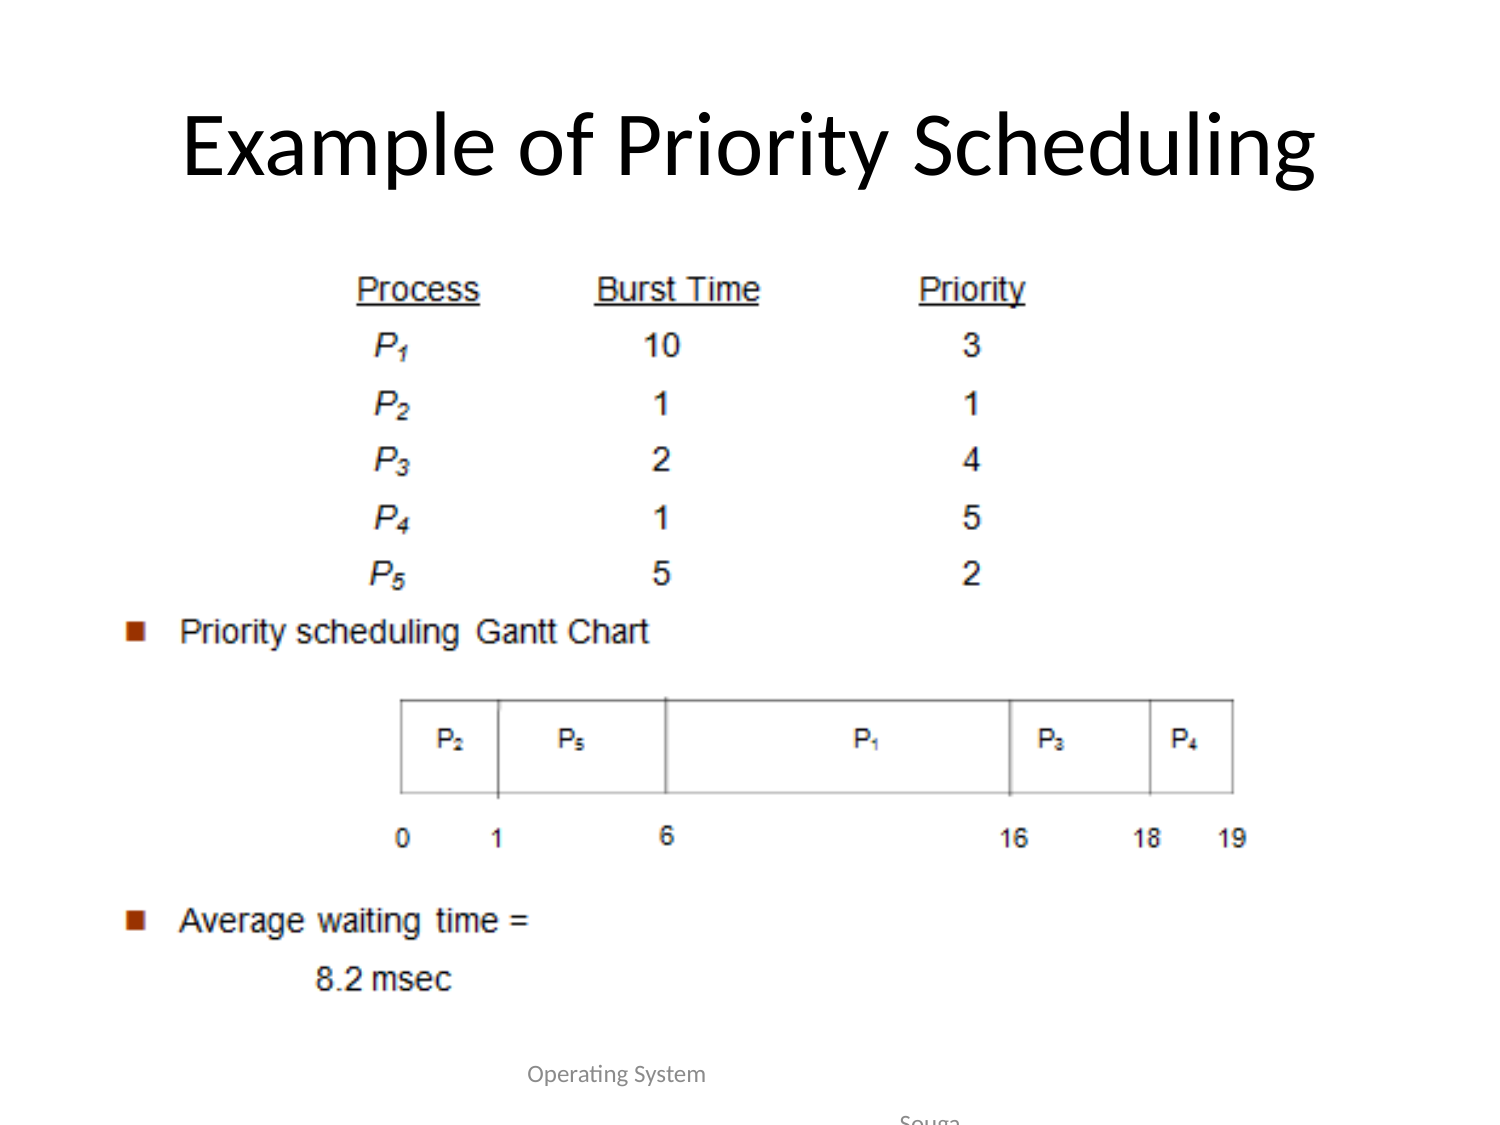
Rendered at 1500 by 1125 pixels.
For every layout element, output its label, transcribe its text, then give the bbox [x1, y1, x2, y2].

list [75, 224, 1363, 1006]
title Example of Priority Scheduling [75, 45, 1425, 233]
footer Operating System Sougandhika Narayan, Asst Prof, Dept of CSE, KSIT [512, 1042, 988, 1103]
